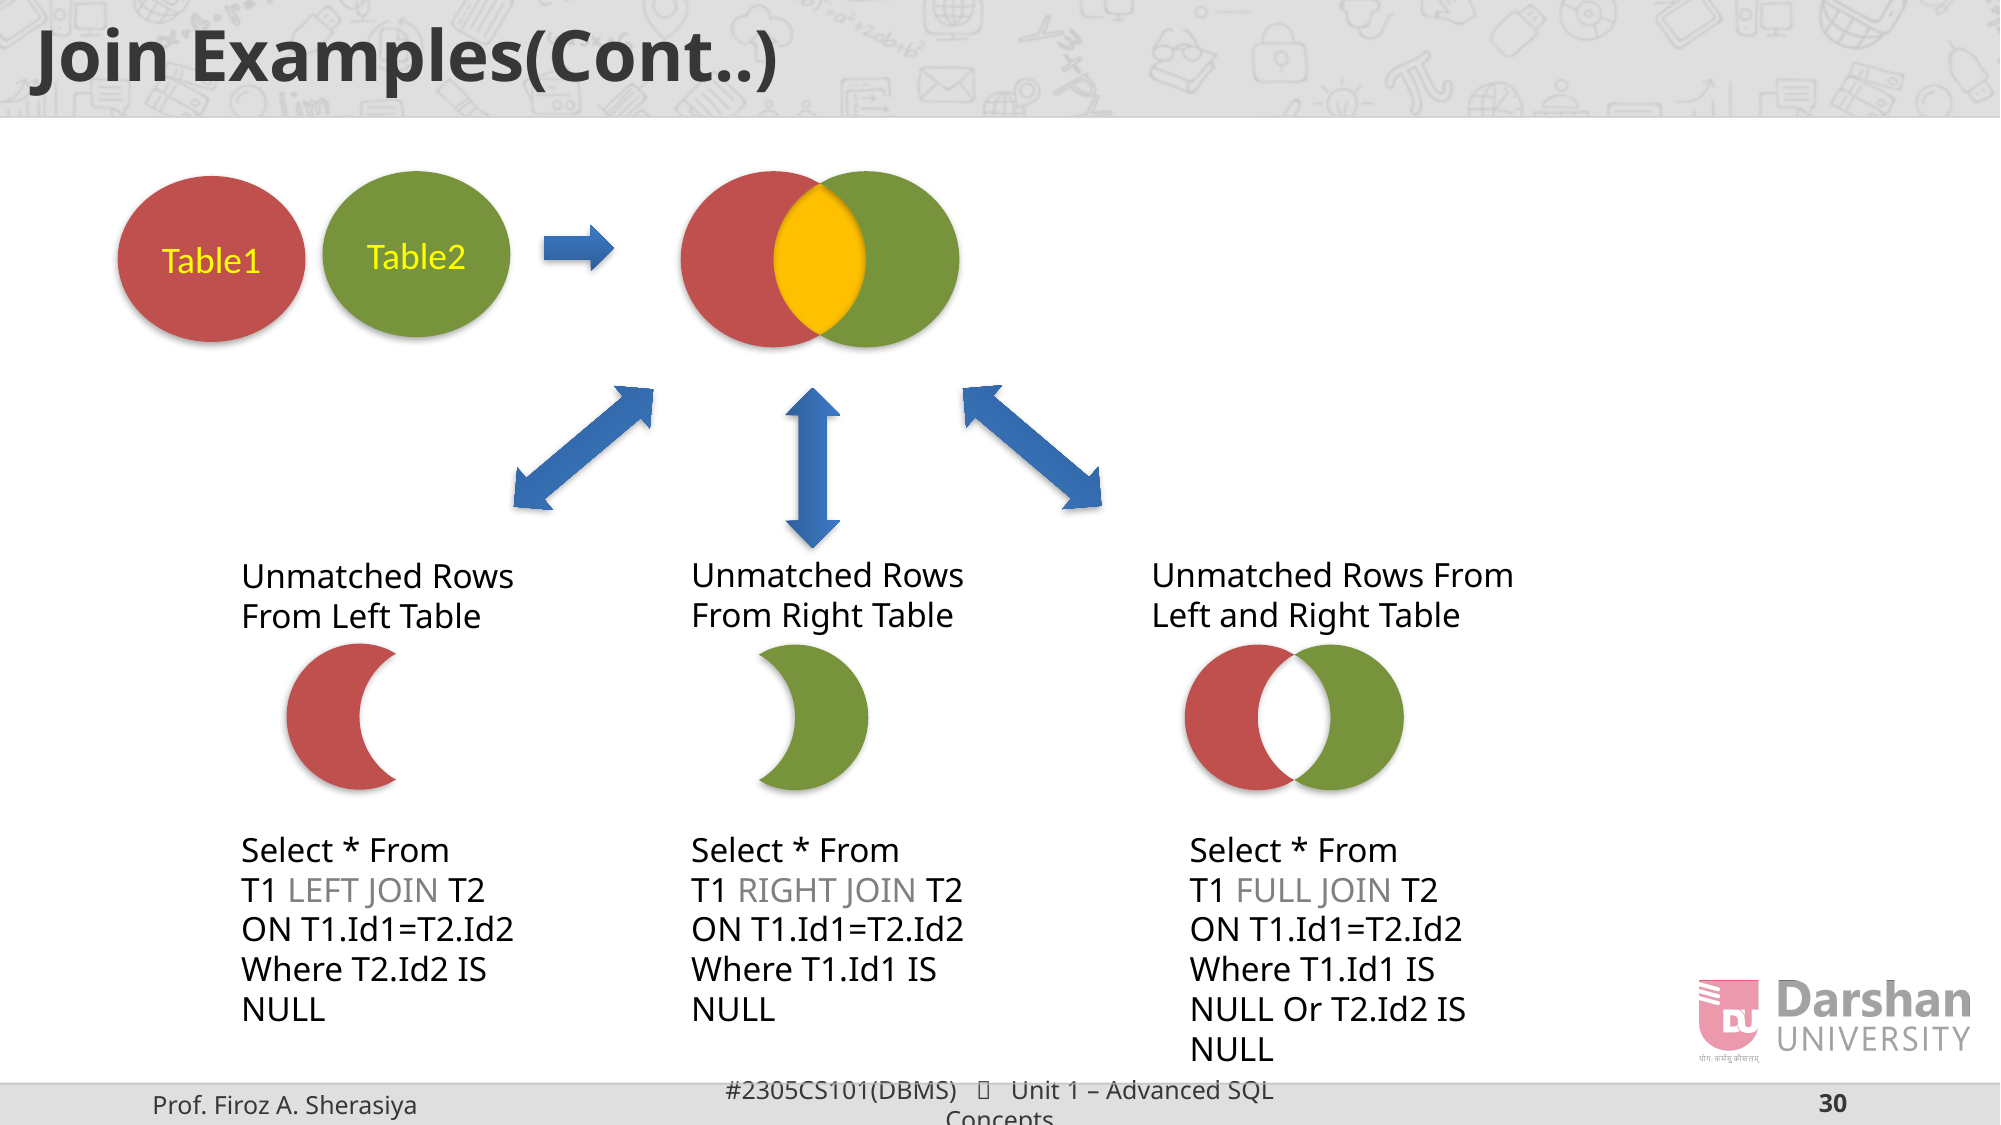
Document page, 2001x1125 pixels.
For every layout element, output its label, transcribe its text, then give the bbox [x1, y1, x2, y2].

text_box [1294, 644, 1404, 791]
text_box Select * From T1 FULL JOIN T2 ON T1.Id1=T2.Id2 Where T1.Id1 IS NULL Or T2.Id2 IS NULL [1174, 821, 1538, 1076]
text_box Select * From T1 LEFT JOIN T2 ON T1.Id1=T2.Id2 Where T2.Id2 IS NULL [226, 821, 590, 1036]
text_box [758, 644, 869, 791]
text_box Table2 [322, 171, 511, 338]
text_box [819, 171, 960, 348]
text_box [1699, 980, 1970, 1063]
text_box [513, 385, 654, 510]
text_box Select * From T1 RIGHT JOIN T2 ON T1.Id1=T2.Id2 Where T1.Id1 IS NULL [676, 821, 1040, 1036]
text_box [962, 385, 1102, 510]
text_box Unmatched Rows From Right Table [676, 546, 984, 642]
text_box [785, 387, 841, 546]
text_box Table1 [117, 175, 306, 342]
text_box [680, 171, 819, 348]
text_box [286, 643, 397, 790]
text_box [778, 194, 861, 332]
text_box [543, 224, 615, 272]
text_box [1184, 644, 1293, 791]
title Join Examples(Cont..) [0, 0, 2000, 117]
text_box Unmatched Rows From Left Table [226, 547, 534, 643]
text_box Unmatched Rows From Left and Right Table [1136, 546, 1545, 642]
